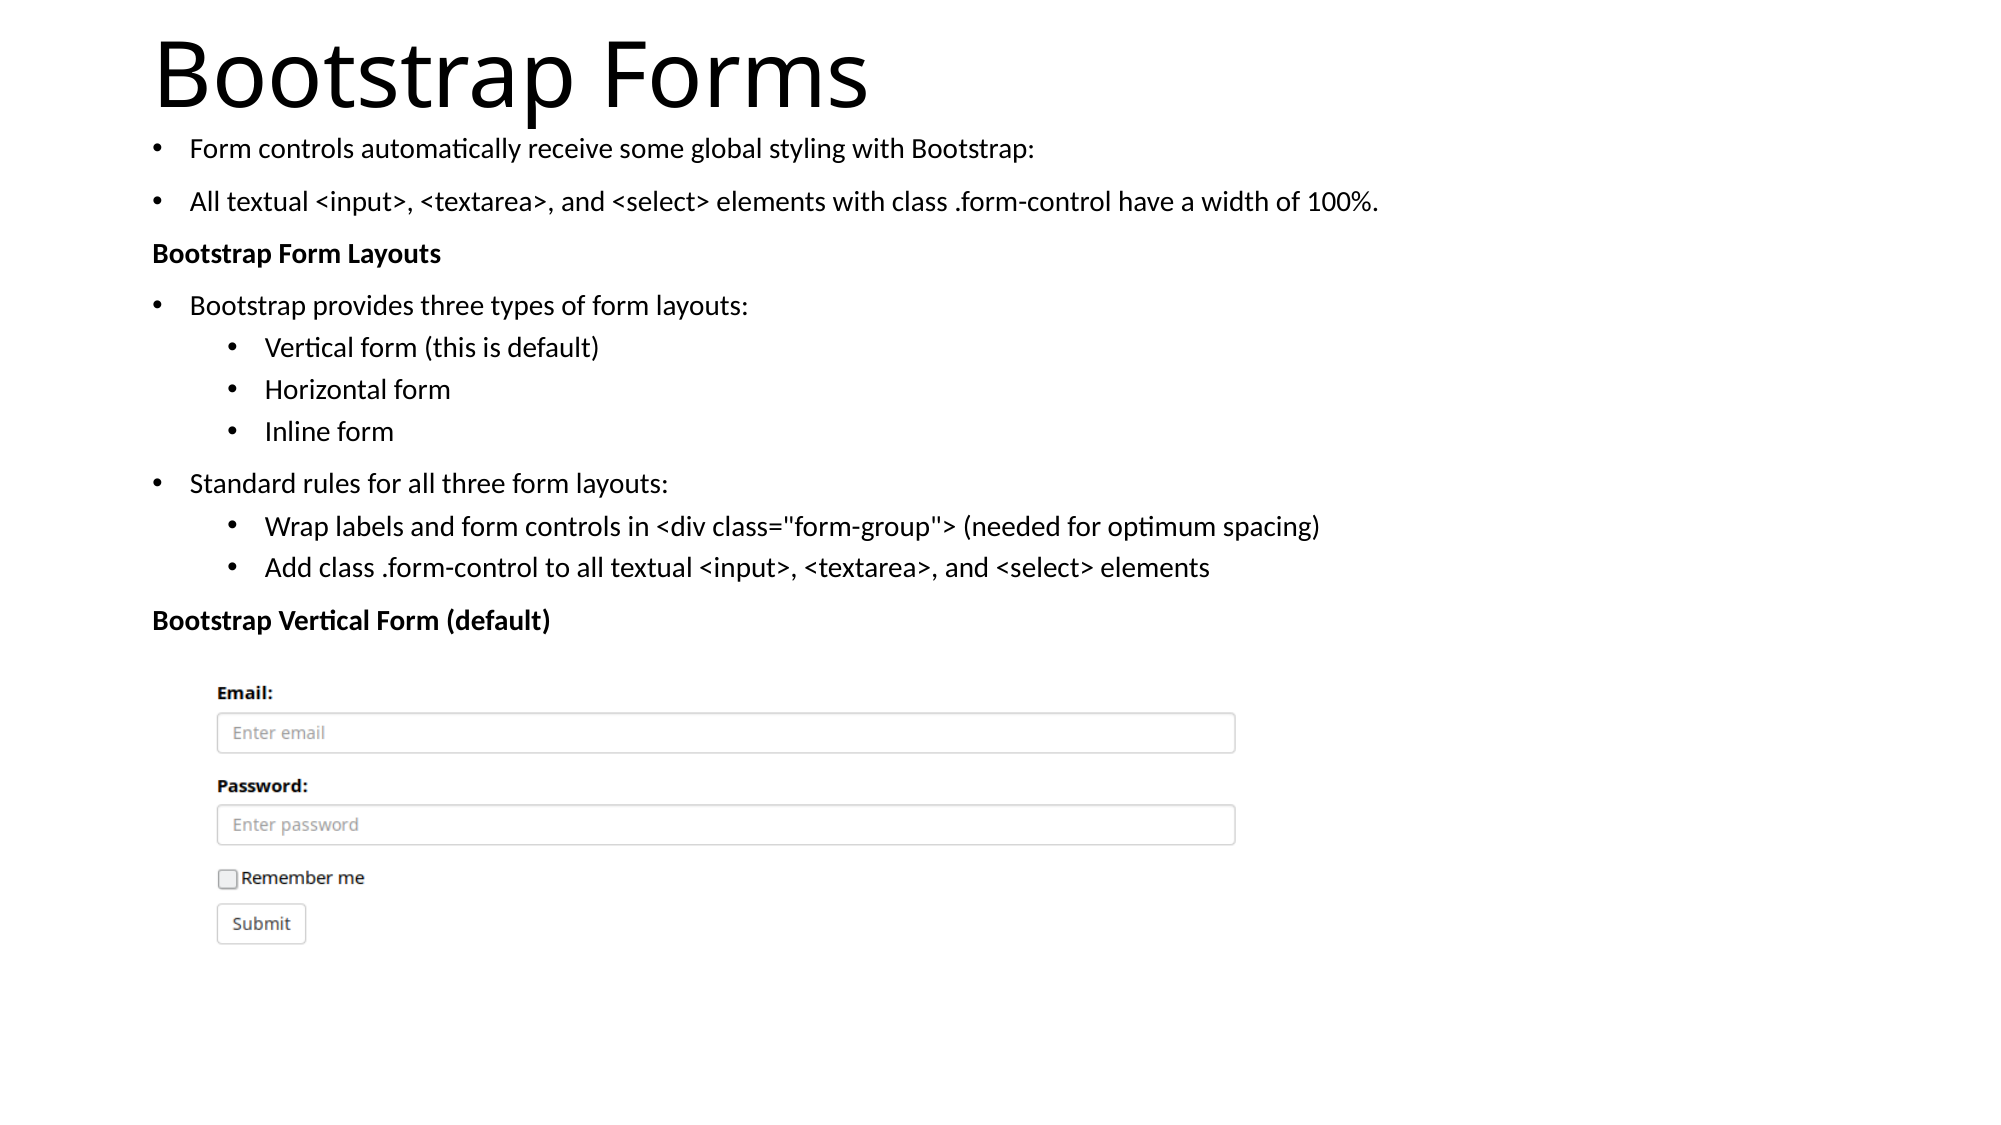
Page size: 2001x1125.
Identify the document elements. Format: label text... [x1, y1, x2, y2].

picture [193, 660, 1258, 960]
list Form controls automatically receive some global styling with Bootstrap: All textual <input>, <textarea>, and <select> elements with class .form-control have a width of 100%. Bootstrap Form Layouts Bootstrap provides three types of form layouts: Vertical form (this is default) Horizontal form Inline form Standard rules for all three form layouts: Wrap labels and form controls in <div class="form-group"> (needed for optimum spacing) Add class .form-control to all textual <input>, <textarea>, and <select> elements Bootstrap Vertical Form (default) [137, 126, 1863, 1014]
title Bootstrap Forms [137, 2, 1863, 126]
